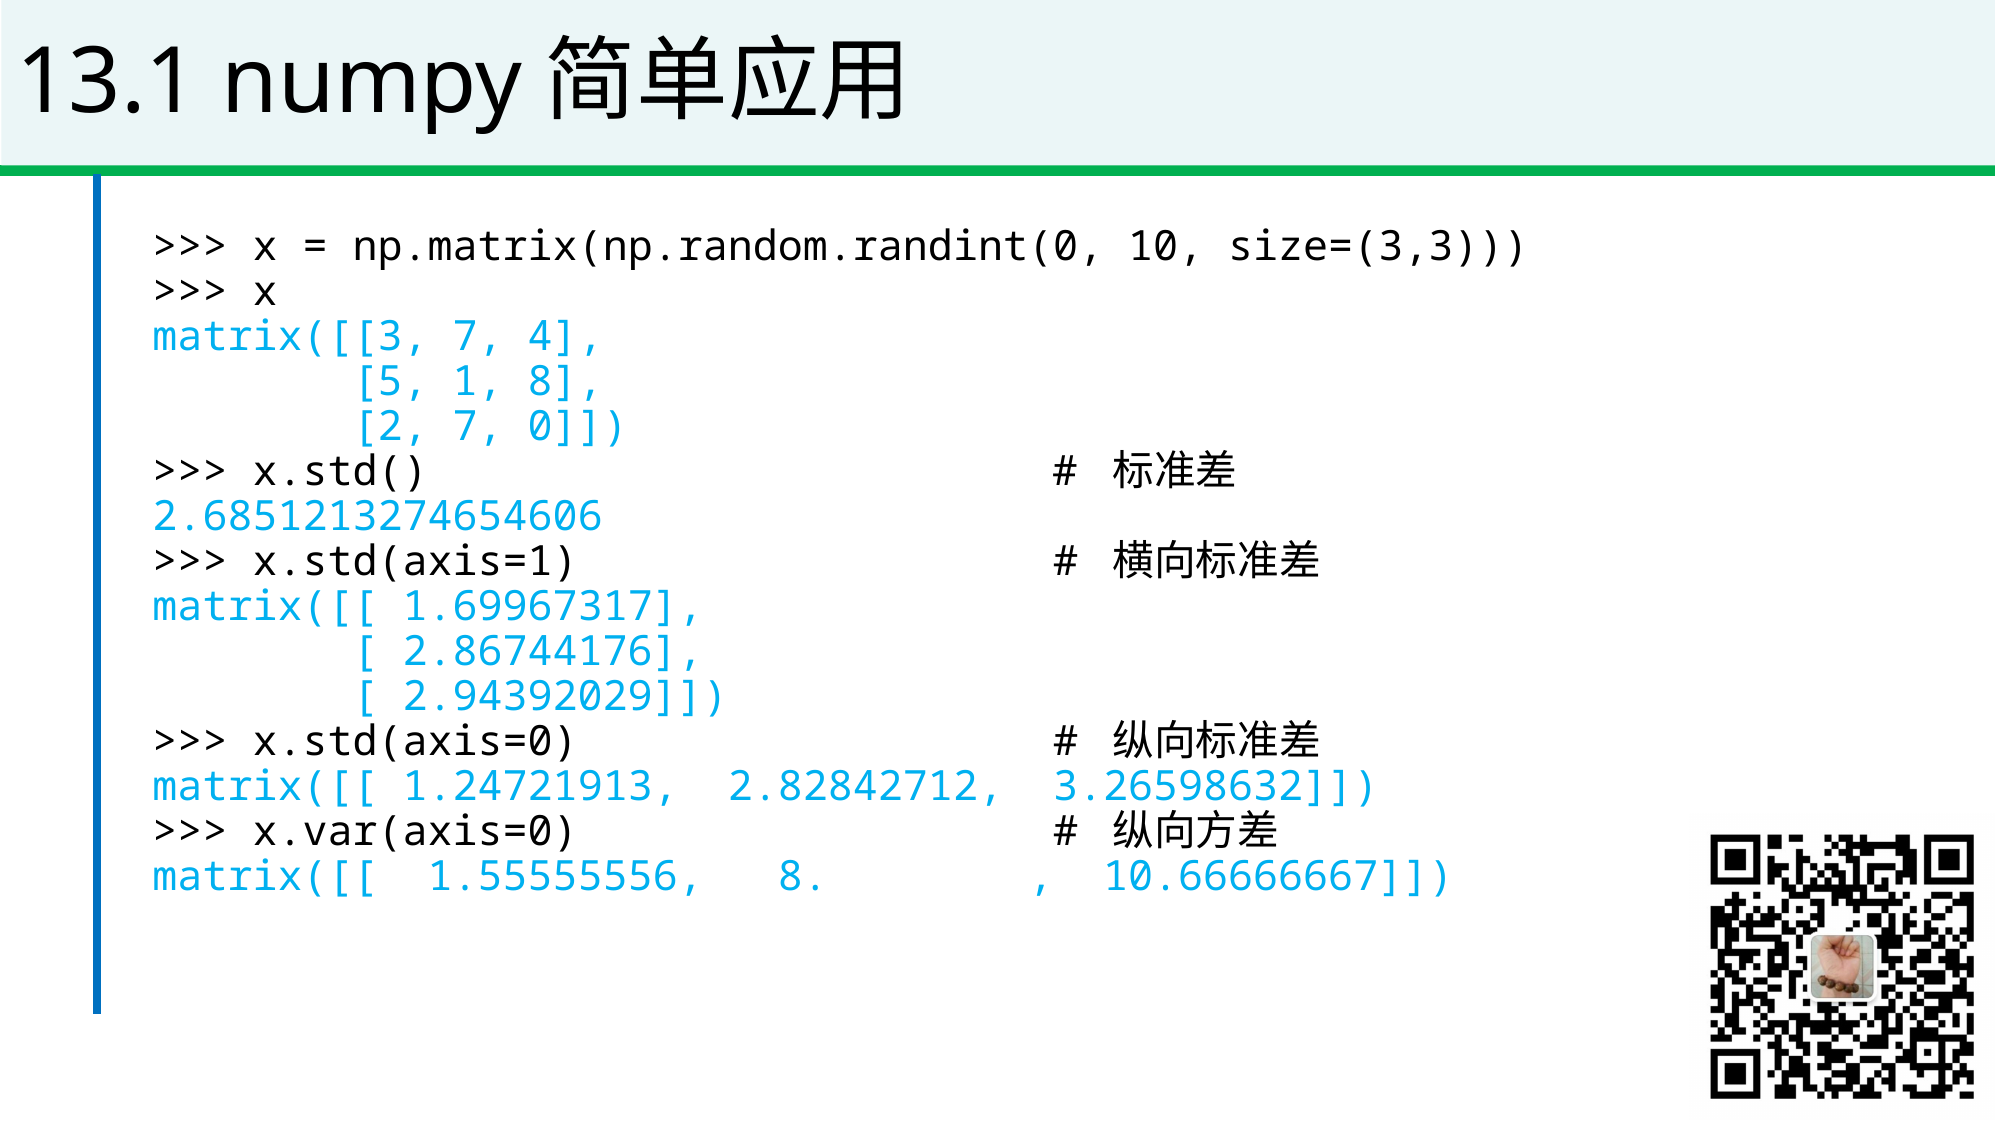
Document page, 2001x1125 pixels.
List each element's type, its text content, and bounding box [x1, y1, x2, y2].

title 13.1 numpy简单应用 [1, 0, 1995, 166]
list >>> x = np.matrix(np.random.randint(0, 10, size=(3,3))) >>> x matrix([[3, 7, 4], [5, 1, 8], [2, 7, 0]]) >>> x.std() # 标准差 2.6851213274654606 >>> x.std(axis=1) # 横向标准差 matrix([[ 1.69967317], [ 2.86744176], [ 2.94392029]]) >>> x.std(axis=0) # 纵向标准差 matrix([[ 1.24721913, 2.82842712, 3.26598632]]) >>> x.var(axis=0) # 纵向方差 matrix([[ 1.55555556, 8. , 10.66666667]]) [137, 216, 1863, 978]
picture [1689, 813, 1995, 1120]
